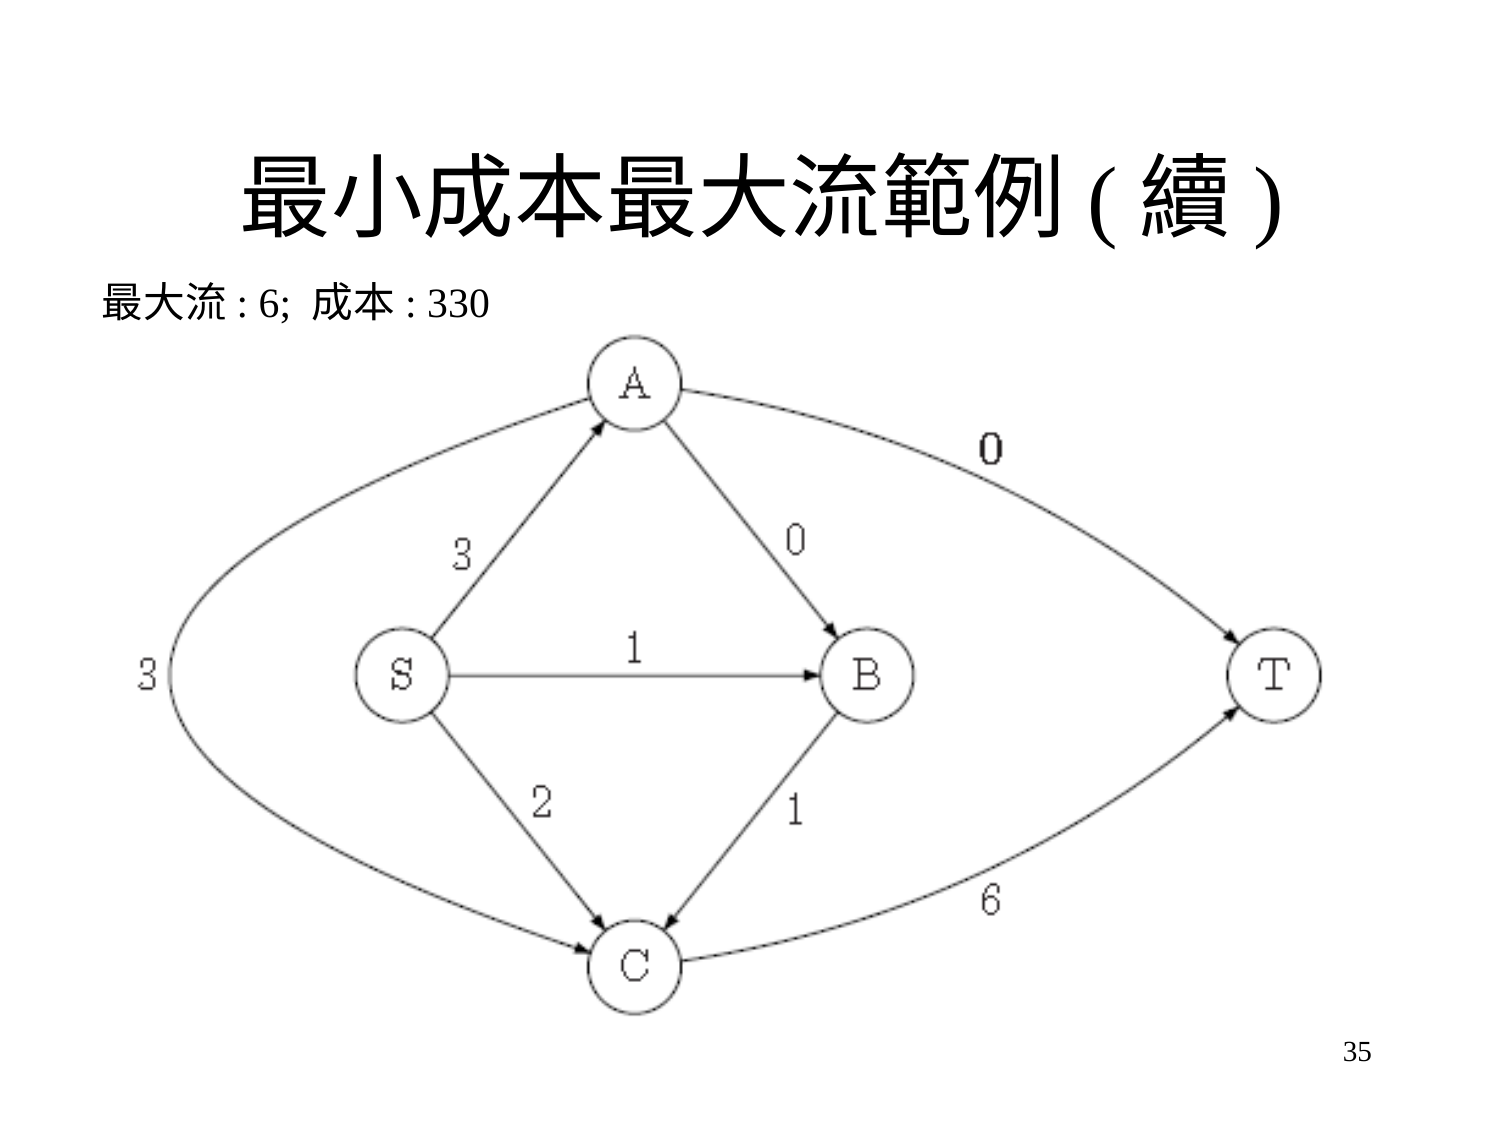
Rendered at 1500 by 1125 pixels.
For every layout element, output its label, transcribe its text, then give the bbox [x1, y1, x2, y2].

text_box 最大流: 6; 成本: 330 [86, 268, 505, 334]
picture [111, 328, 1329, 1024]
slide_number 35 [1074, 1025, 1388, 1100]
title 最小成本最大流範例(續) [112, 99, 1412, 288]
